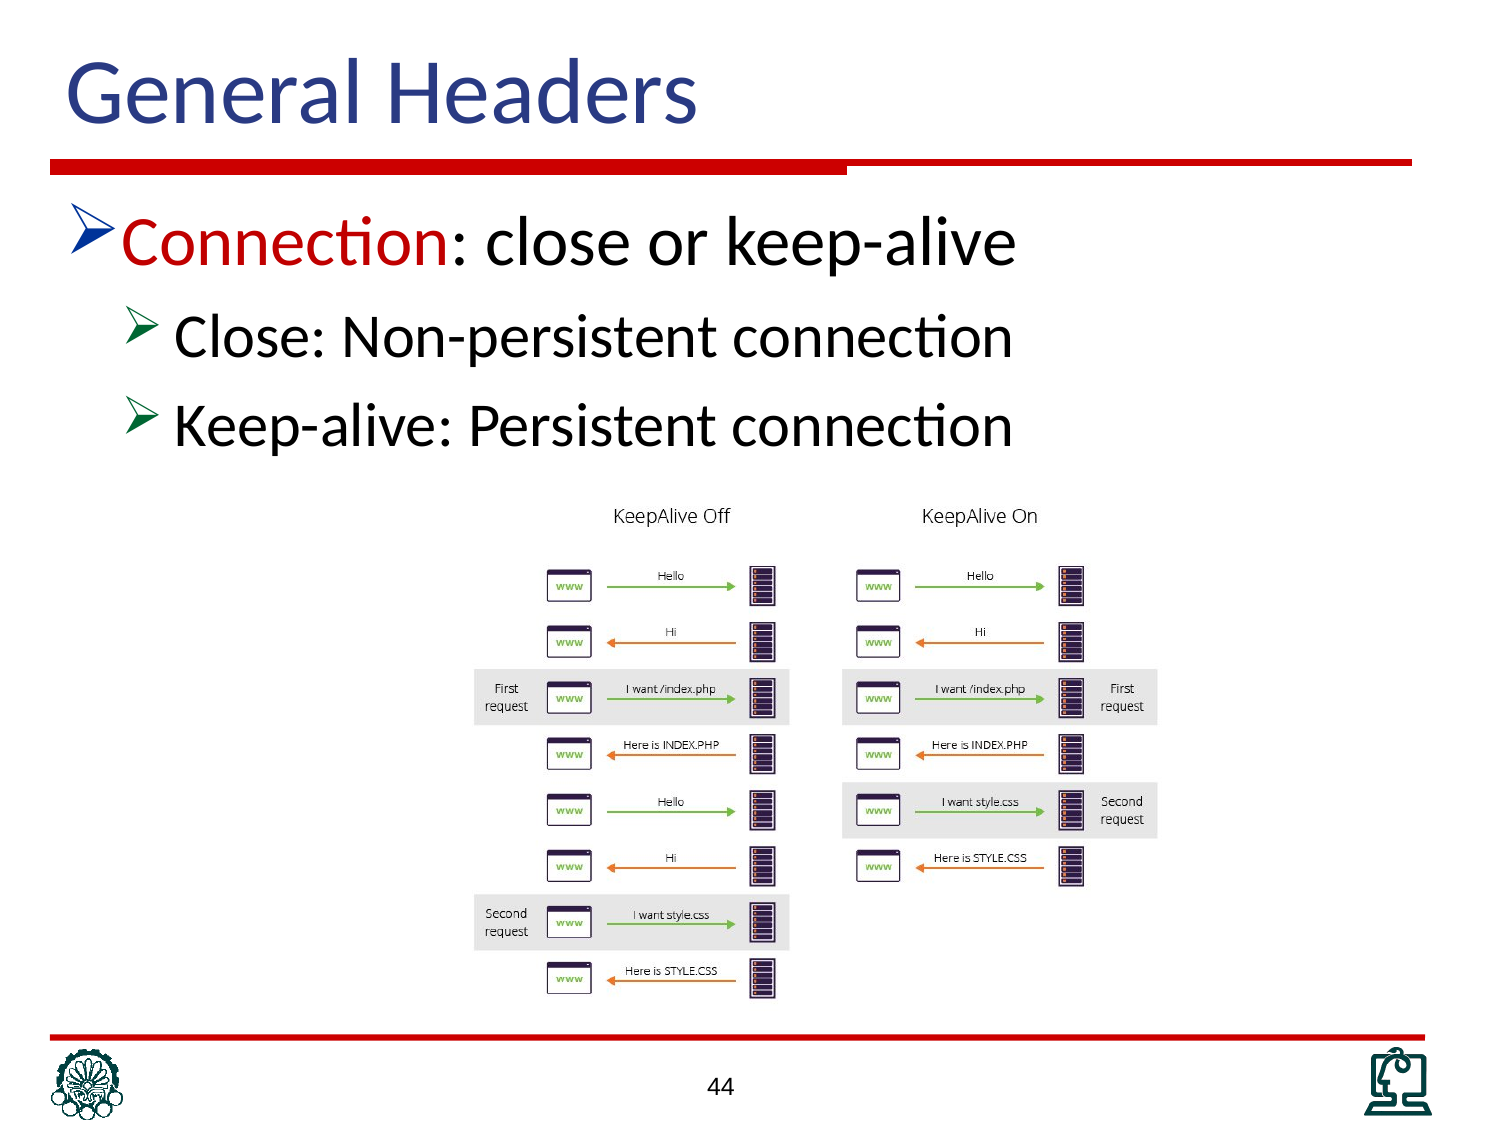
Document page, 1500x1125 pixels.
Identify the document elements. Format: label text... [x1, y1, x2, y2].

picture [50, 1047, 125, 1122]
picture [1362, 1045, 1438, 1119]
title General Headers [49, 24, 1438, 151]
picture [449, 470, 1179, 1034]
slide_number 44 [649, 1062, 751, 1103]
list Connection: close or keep-alive Close: Non-persistent connection Keep-alive: Persistent connection [49, 187, 1426, 1038]
